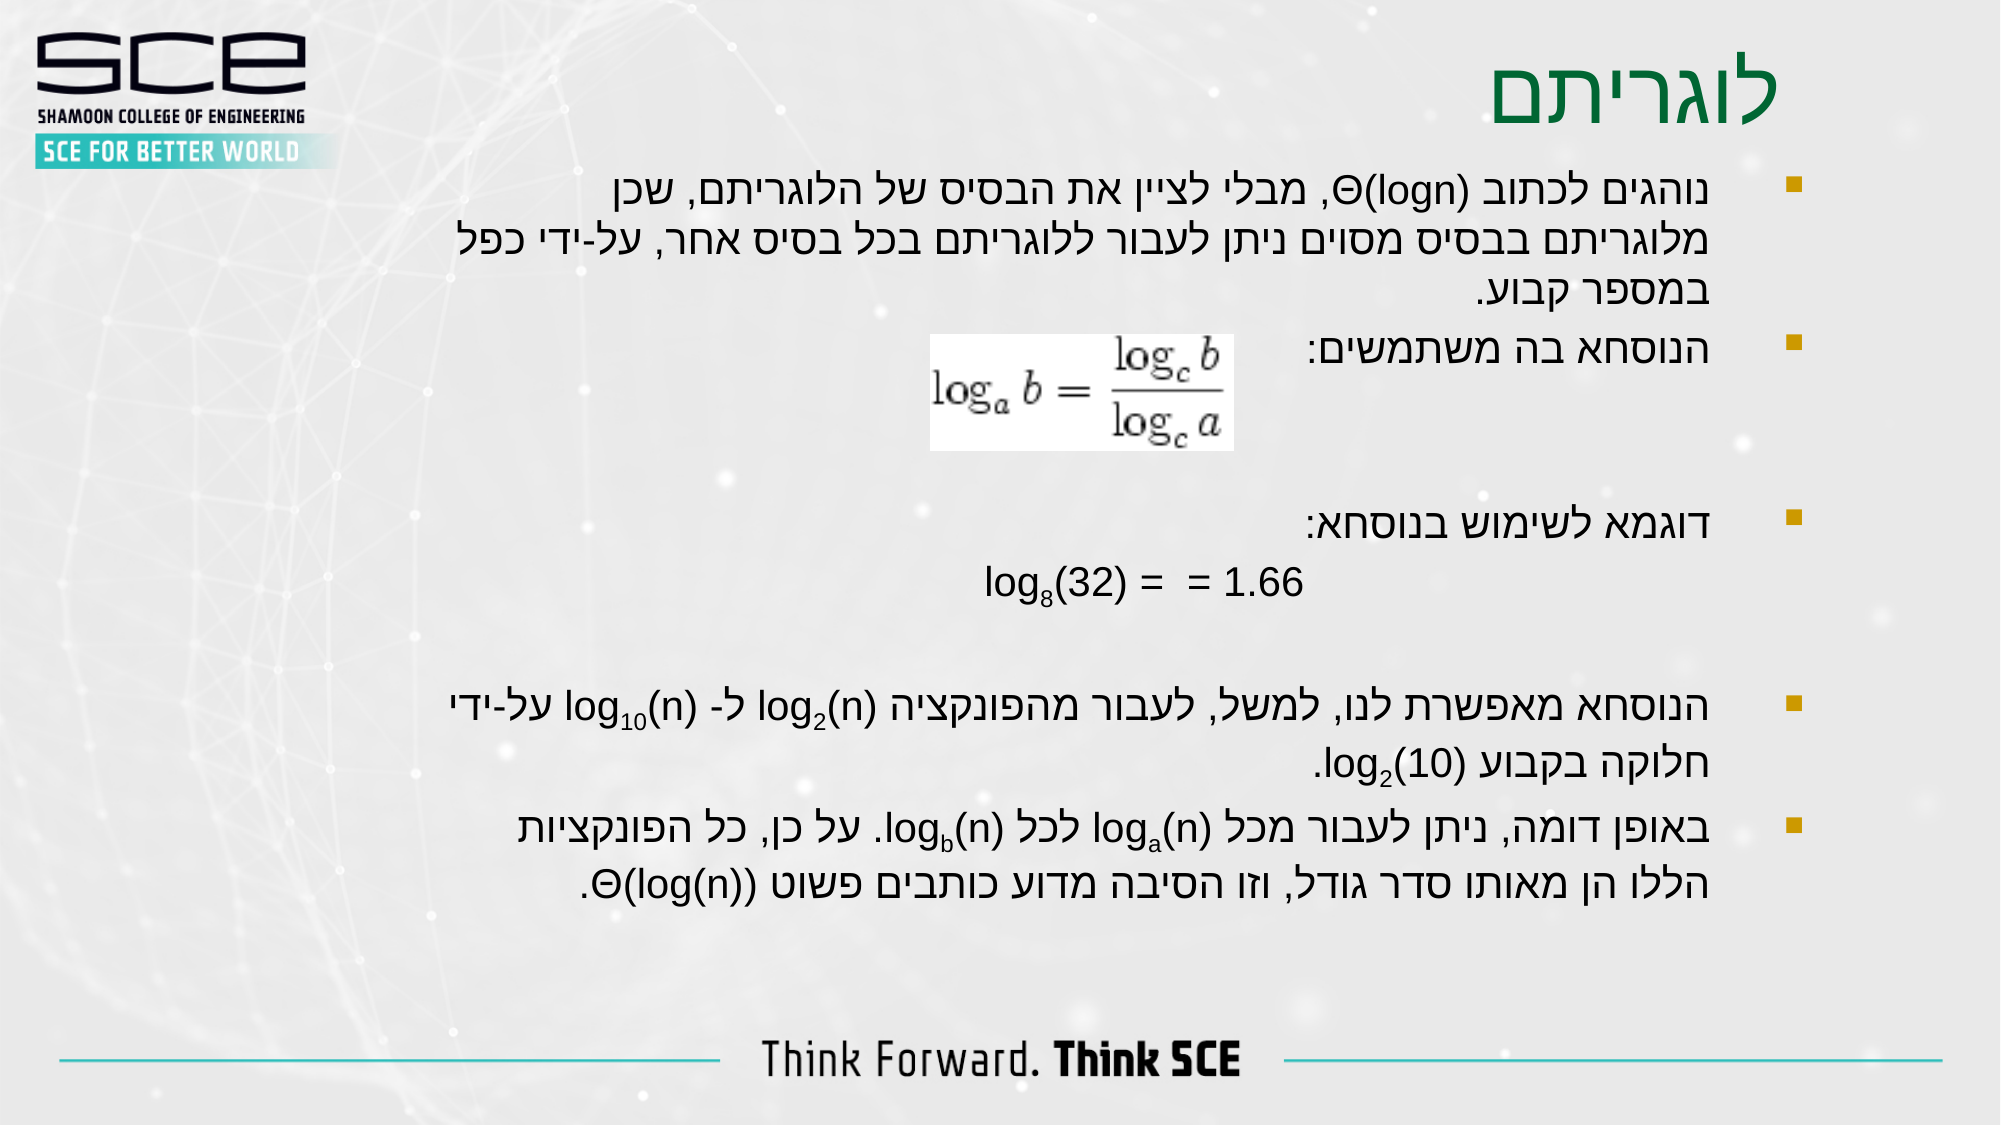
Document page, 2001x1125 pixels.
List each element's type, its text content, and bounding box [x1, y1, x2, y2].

picture [0, 0, 2001, 1125]
text_box לוגריתם [445, 28, 1796, 216]
